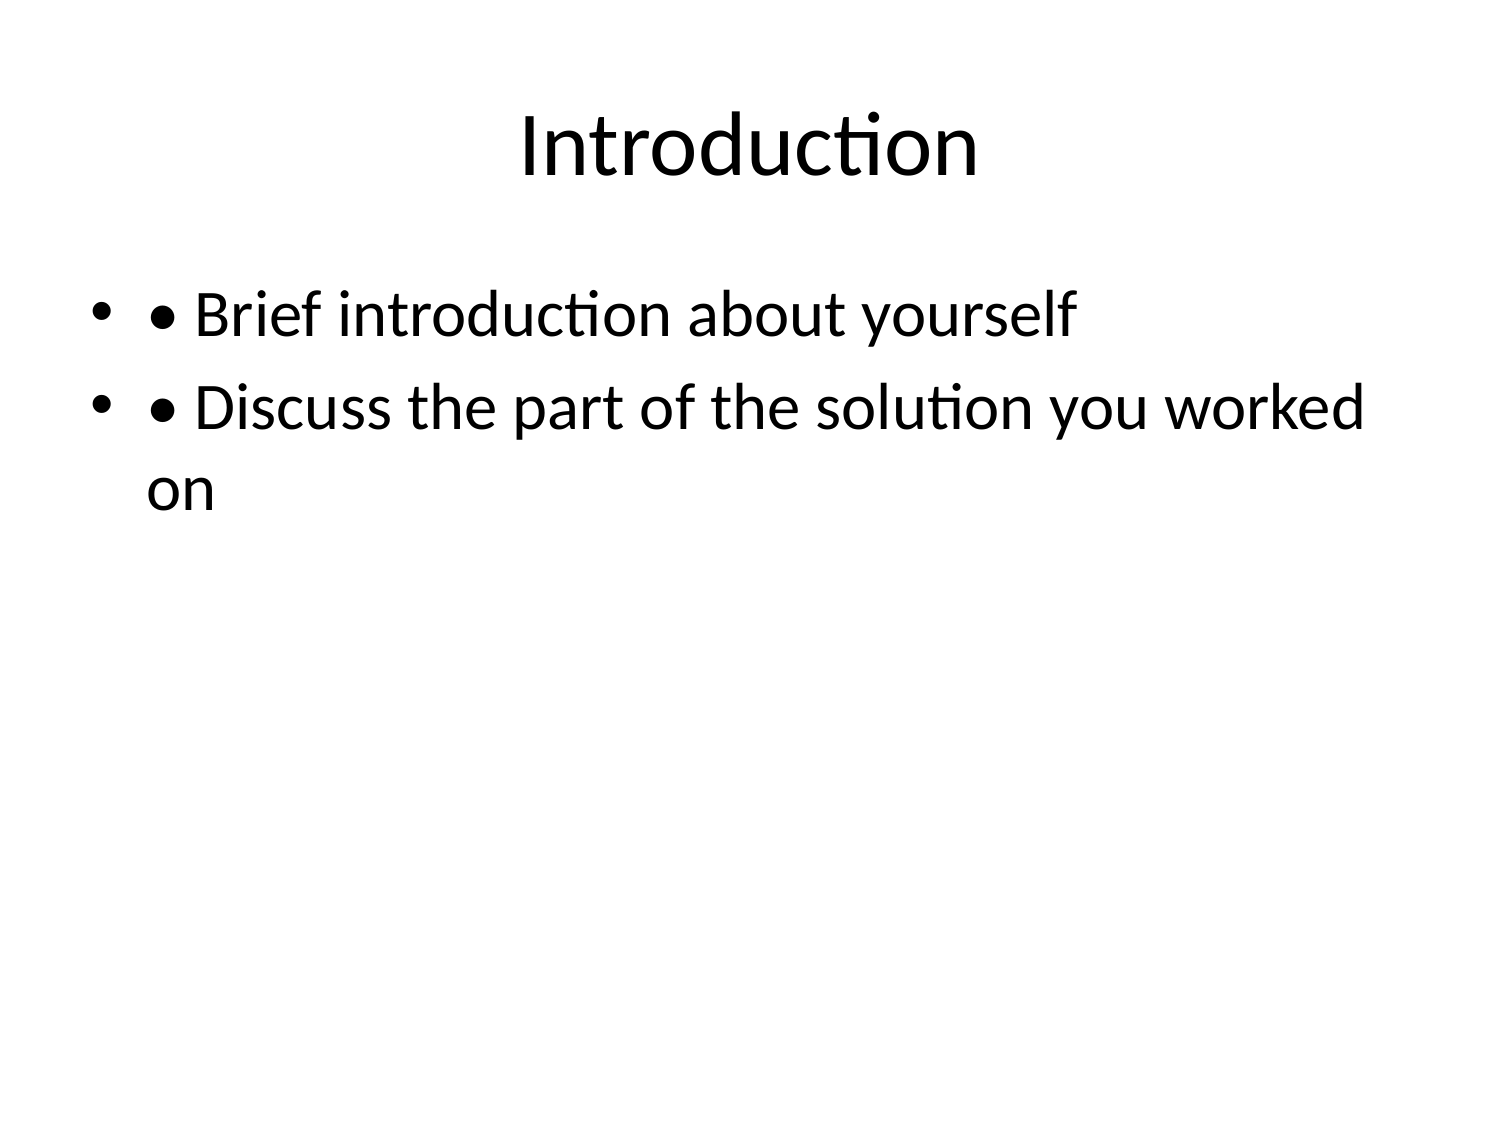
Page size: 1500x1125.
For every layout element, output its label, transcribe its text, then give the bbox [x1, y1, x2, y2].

title Introduction [75, 45, 1425, 233]
list • Brief introduction about yourself • Discuss the part of the solution you worked on [75, 262, 1425, 1005]
